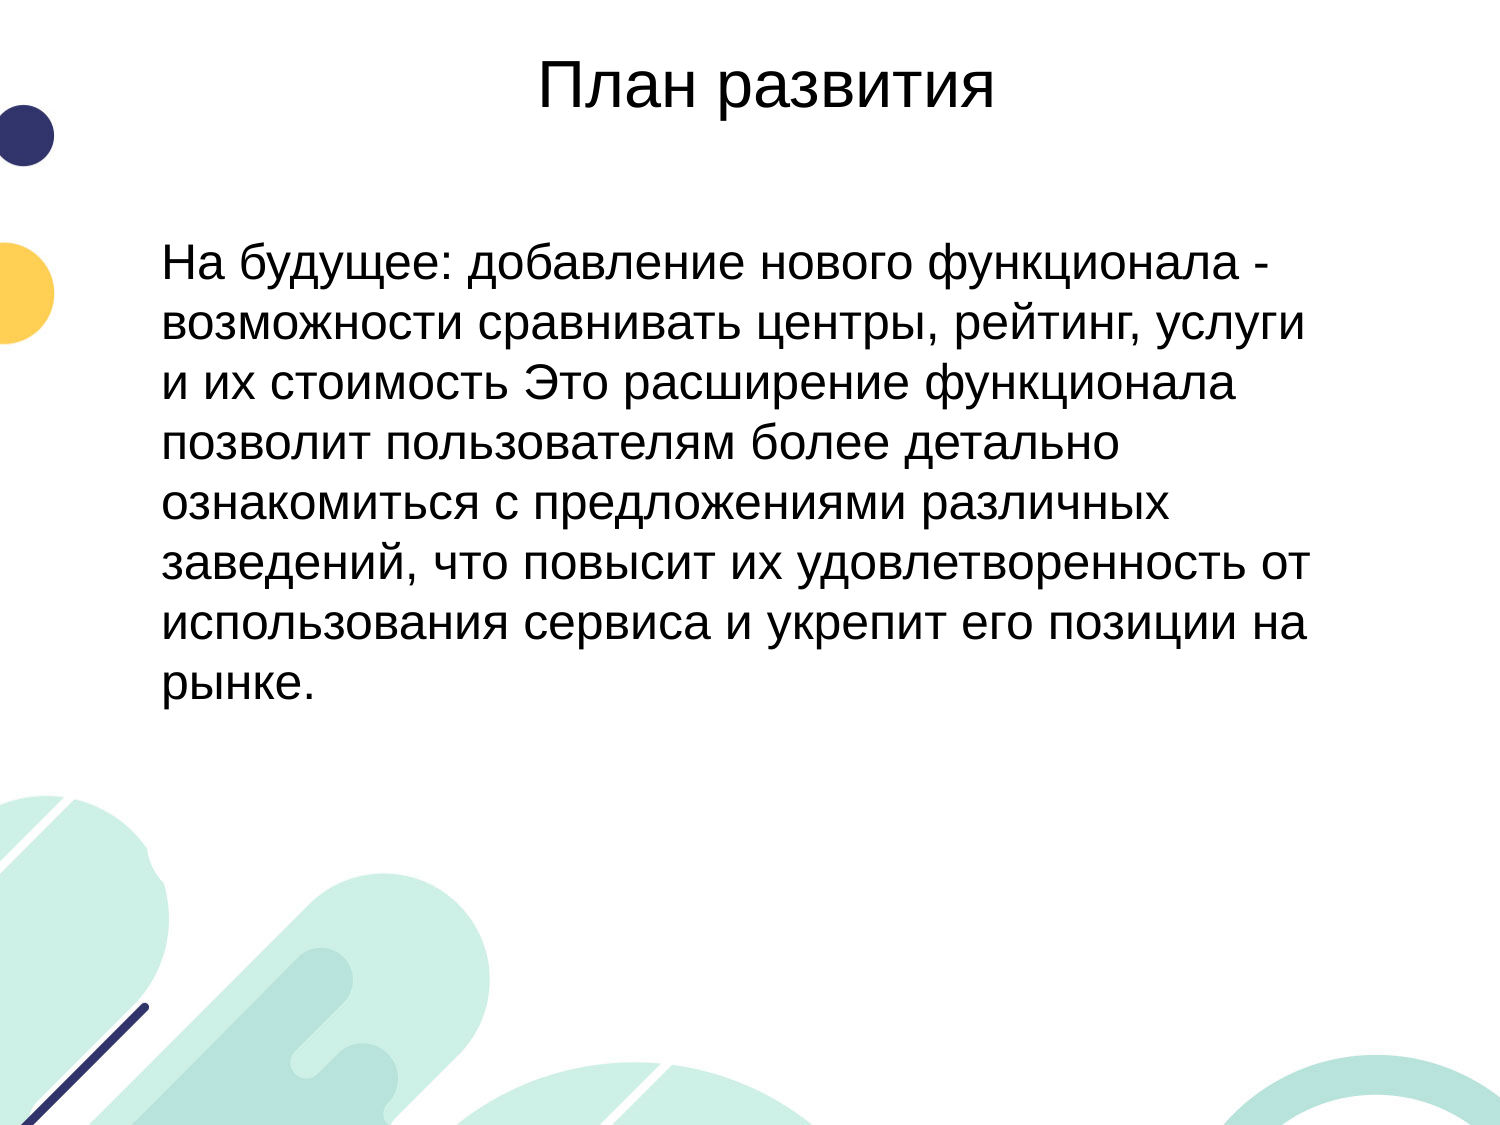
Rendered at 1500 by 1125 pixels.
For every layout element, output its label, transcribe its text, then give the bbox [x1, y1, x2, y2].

text_box План развития [522, 33, 1013, 129]
picture [0, 0, 1500, 1125]
text_box На будущее: добавление нового функционала - возможности сравнивать центры, рейтинг, услуги и их стоимость Это расширение функционала позволит пользователям более детально ознакомиться с предложениями различных заведений, что повысит их удовлетворенность от использования сервиса и укрепит его позиции на рынке. [146, 222, 1327, 718]
